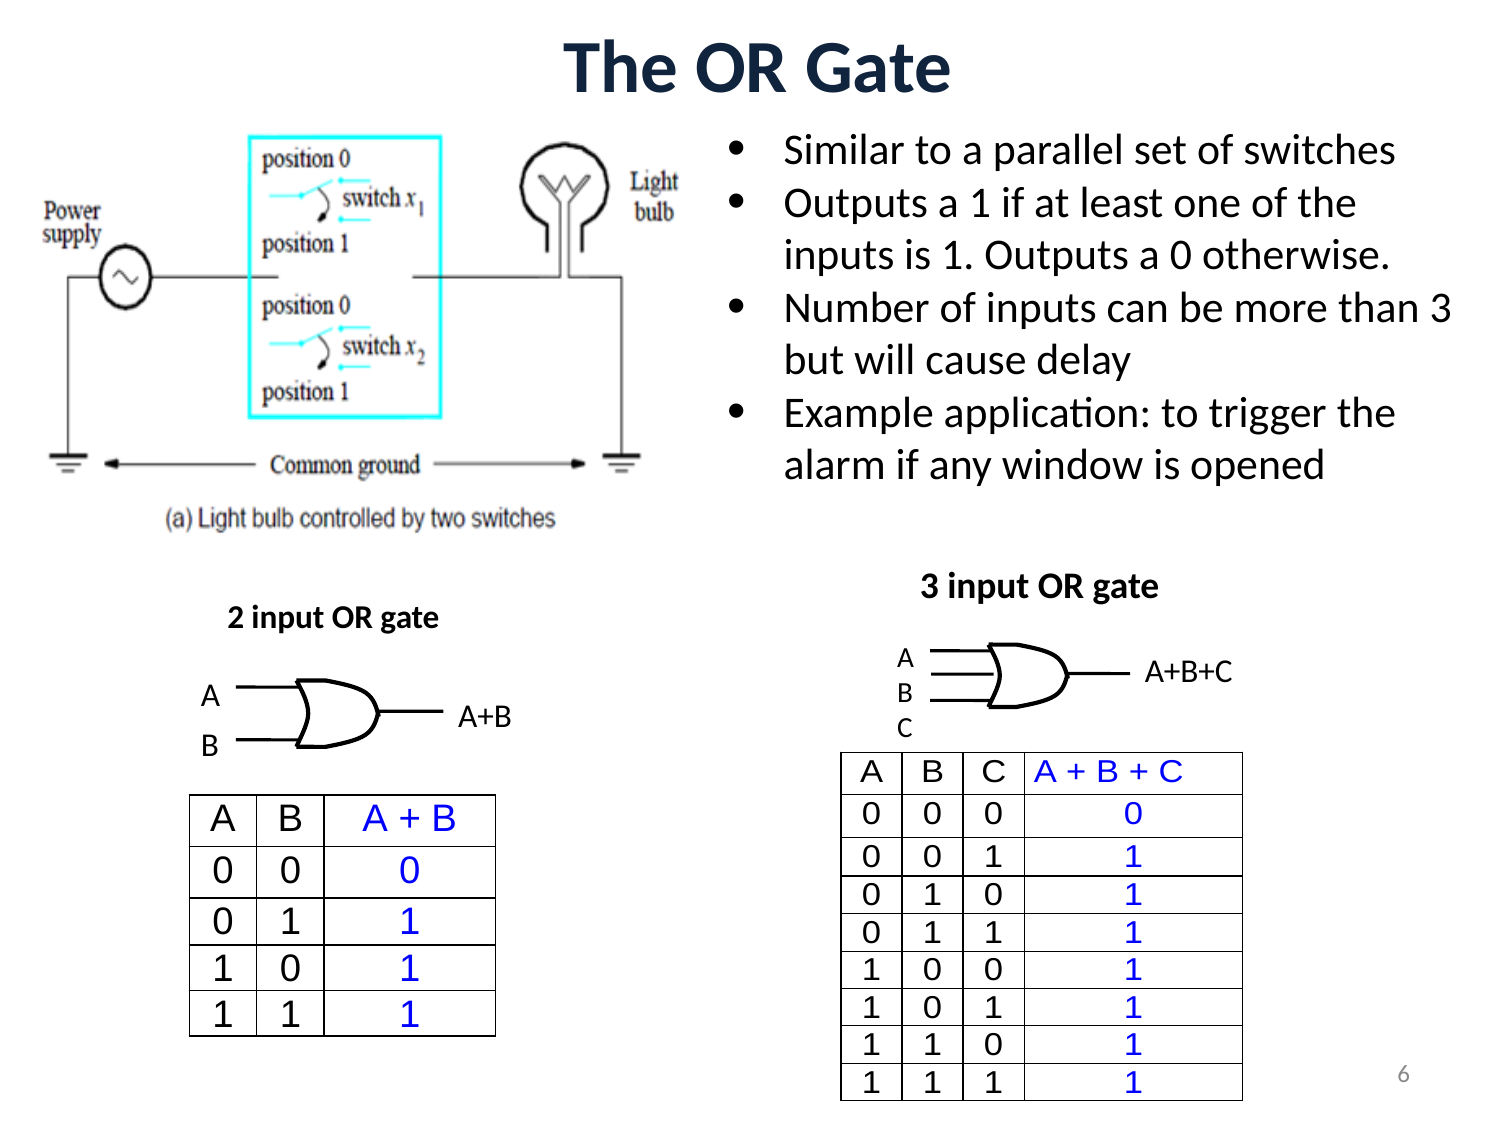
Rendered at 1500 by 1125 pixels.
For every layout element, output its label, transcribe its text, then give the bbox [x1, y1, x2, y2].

text_box Similar to a parallel set of switches Outputs a 1 if at least one of the inputs is 1. Outputs a 0 otherwise. Number of inputs can be more than 3 but will cause delay Example application: to trigger the alarm if any window is opened [712, 113, 1488, 200]
text_box 3 input OR gate [905, 554, 1216, 614]
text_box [881, 630, 1288, 728]
slide_number 6 [1262, 1042, 1425, 1103]
title The OR Gate [120, 0, 1396, 125]
picture [25, 130, 776, 556]
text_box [827, 751, 1257, 1125]
text_box 2 input OR gate [212, 587, 523, 643]
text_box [174, 793, 521, 1125]
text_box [185, 665, 563, 757]
